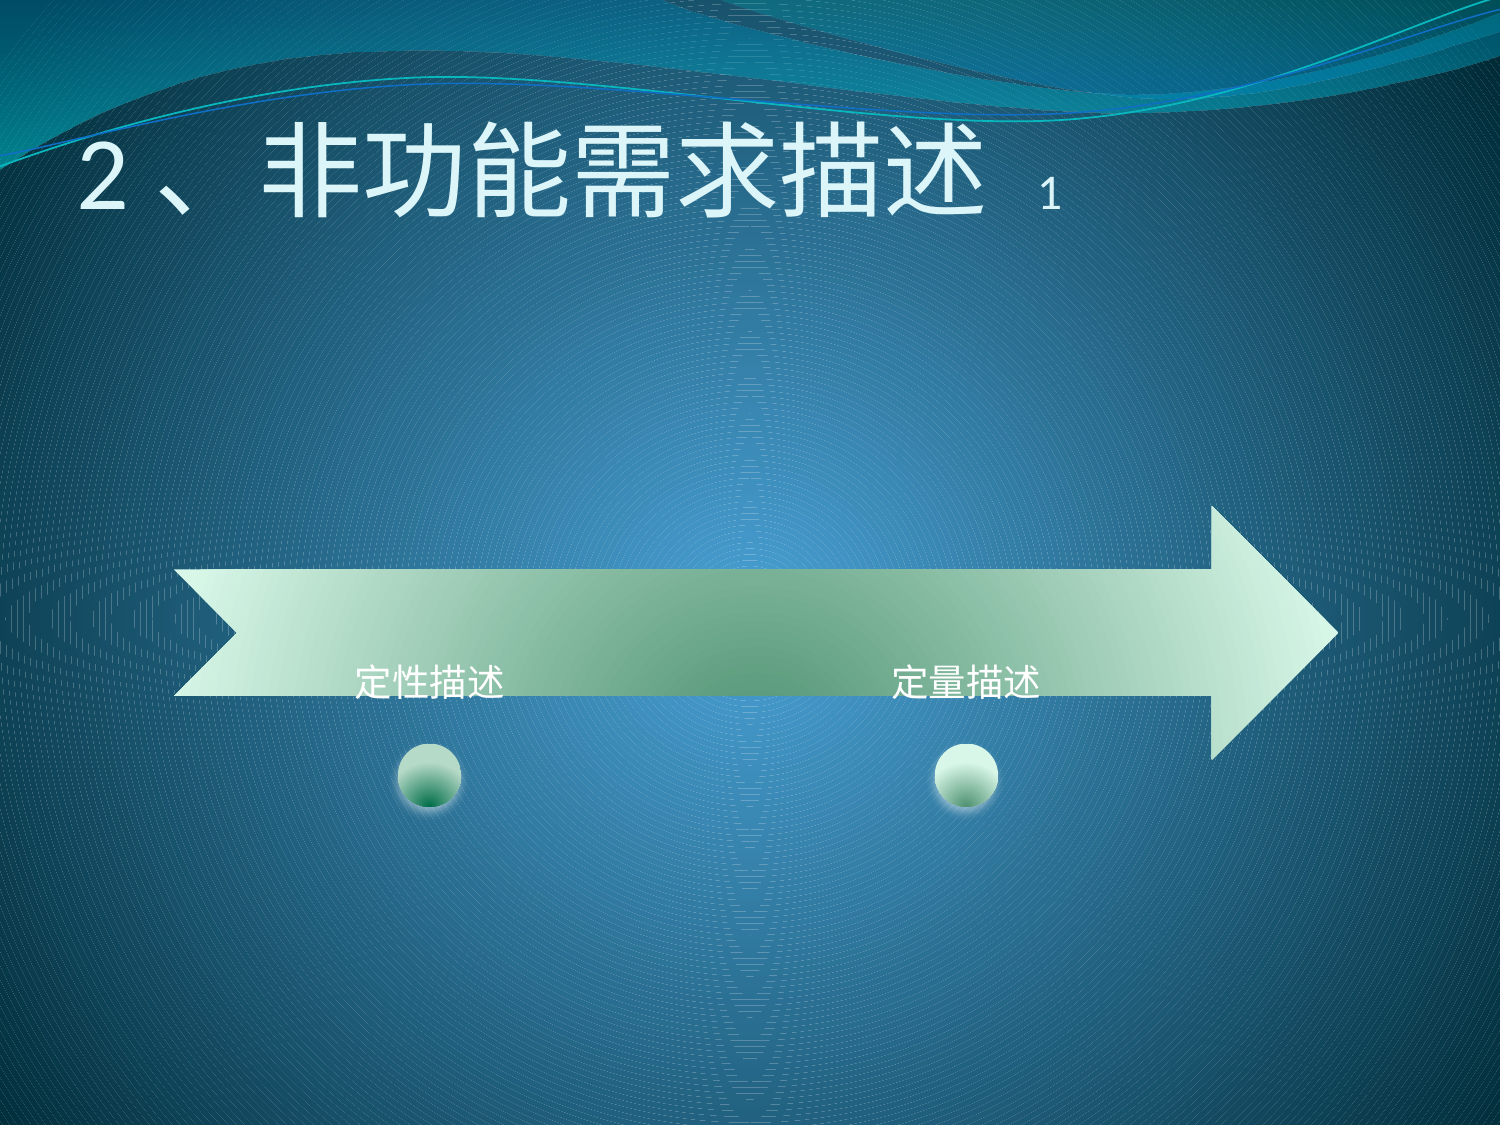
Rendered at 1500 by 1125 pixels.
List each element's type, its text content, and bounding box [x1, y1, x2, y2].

title 2、非功能需求描述 1 [76, 42, 1428, 231]
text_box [173, 316, 1339, 950]
